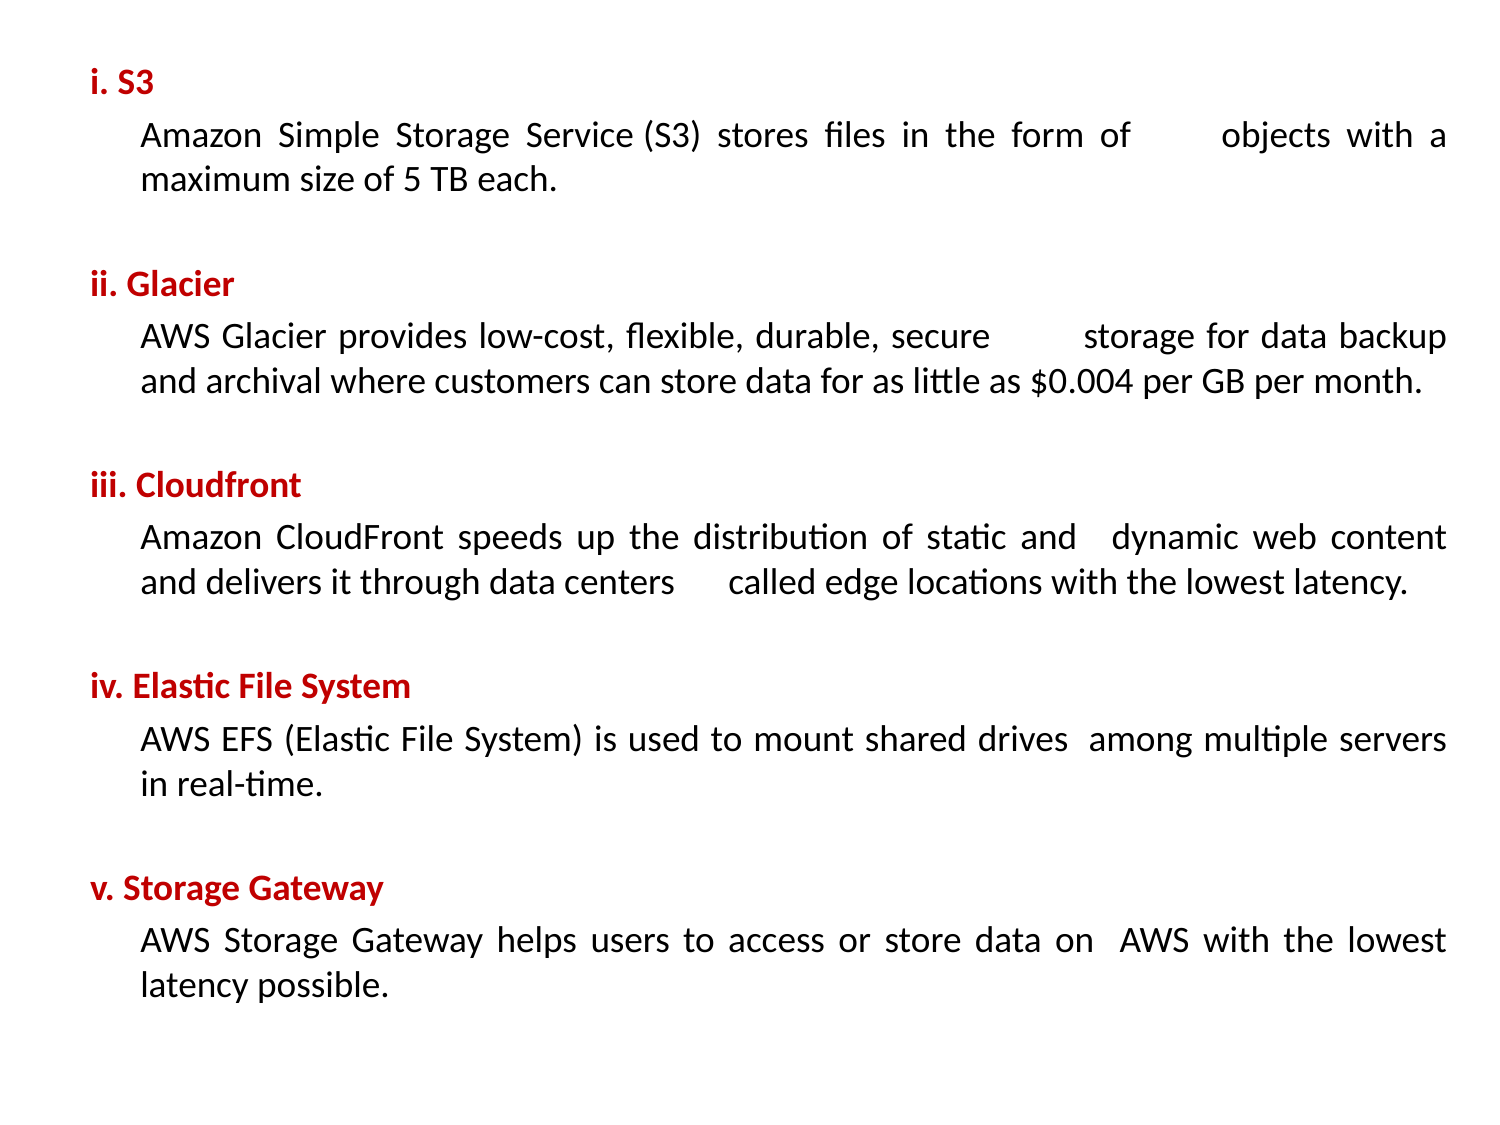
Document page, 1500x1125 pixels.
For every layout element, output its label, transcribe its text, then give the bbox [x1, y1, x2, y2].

list i. S3 Amazon Simple Storage Service (S3) stores files in the form of objects with a maximum size of 5 TB each. ii. Glacier AWS Glacier provides low-cost, flexible, durable, secure storage for data backup and archival where customers can store data for as little as $0.004 per GB per month. iii. Cloudfront Amazon CloudFront speeds up the distribution of static and dynamic web content and delivers it through data centers called edge locations with the lowest latency. iv. Elastic File System AWS EFS (Elastic File System) is used to mount shared drives among multiple servers in real-time. v. Storage Gateway AWS Storage Gateway helps users to access or store data on AWS with the lowest latency possible. [75, 50, 1463, 1063]
